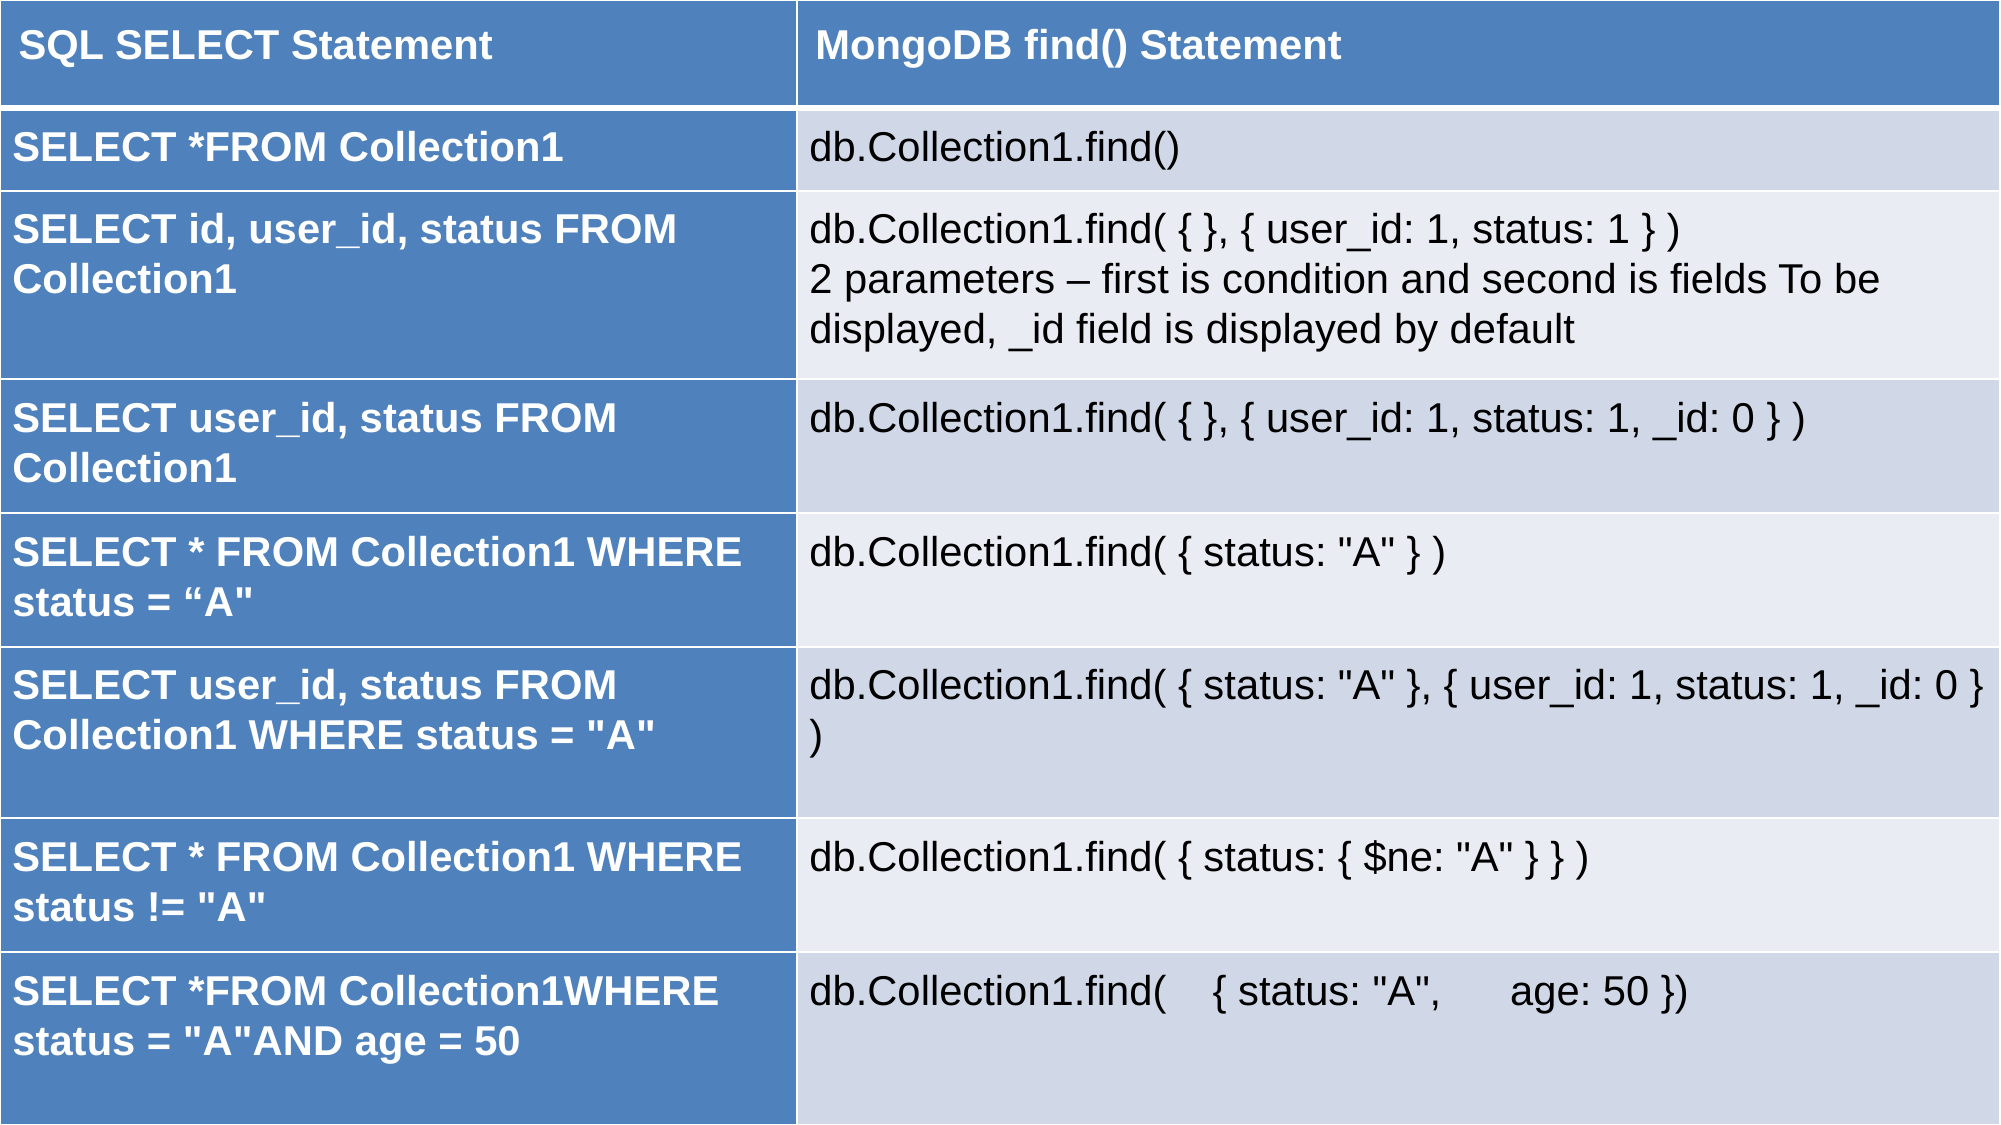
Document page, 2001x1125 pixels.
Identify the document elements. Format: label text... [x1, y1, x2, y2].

table_cell SELECT user_id, status FROM Collection1 WHERE status = "A" [1, 648, 796, 817]
table_cell SELECT *FROM Collection1 [1, 111, 796, 190]
table_cell db.Collection1.find( { status: "A", age: 50 }) [798, 953, 1999, 1124]
table_header MongoDB find() Statement [798, 1, 1999, 105]
table_cell db.Collection1.find( { status: "A" } ) [798, 514, 1999, 646]
table_cell SELECT user_id, status FROM Collection1 [1, 380, 796, 512]
table_cell db.Collection1.find( { status: "A" }, { user_id: 1, status: 1, _id: 0 } ) [798, 648, 1999, 817]
table_cell SELECT *FROM Collection1WHERE status = "A"AND age = 50 [1, 953, 796, 1124]
table_cell SELECT id, user_id, status FROM Collection1 [1, 192, 796, 378]
table_cell db.Collection1.find( { }, { user_id: 1, status: 1, _id: 0 } ) [798, 380, 1999, 512]
table_cell SELECT * FROM Collection1 WHERE status != "A" [1, 819, 796, 951]
table_cell db.Collection1.find() [798, 111, 1999, 190]
table_cell db.Collection1.find( { status: { $ne: "A" } } ) [798, 819, 1999, 951]
table_cell db.Collection1.find( { }, { user_id: 1, status: 1 } ) 2 parameters – first is condition and second is fields To be displayed, _id field is displayed by default [798, 192, 1999, 378]
table_cell SELECT * FROM Collection1 WHERE status = “A" [1, 514, 796, 646]
table_header SQL SELECT Statement [1, 1, 796, 105]
